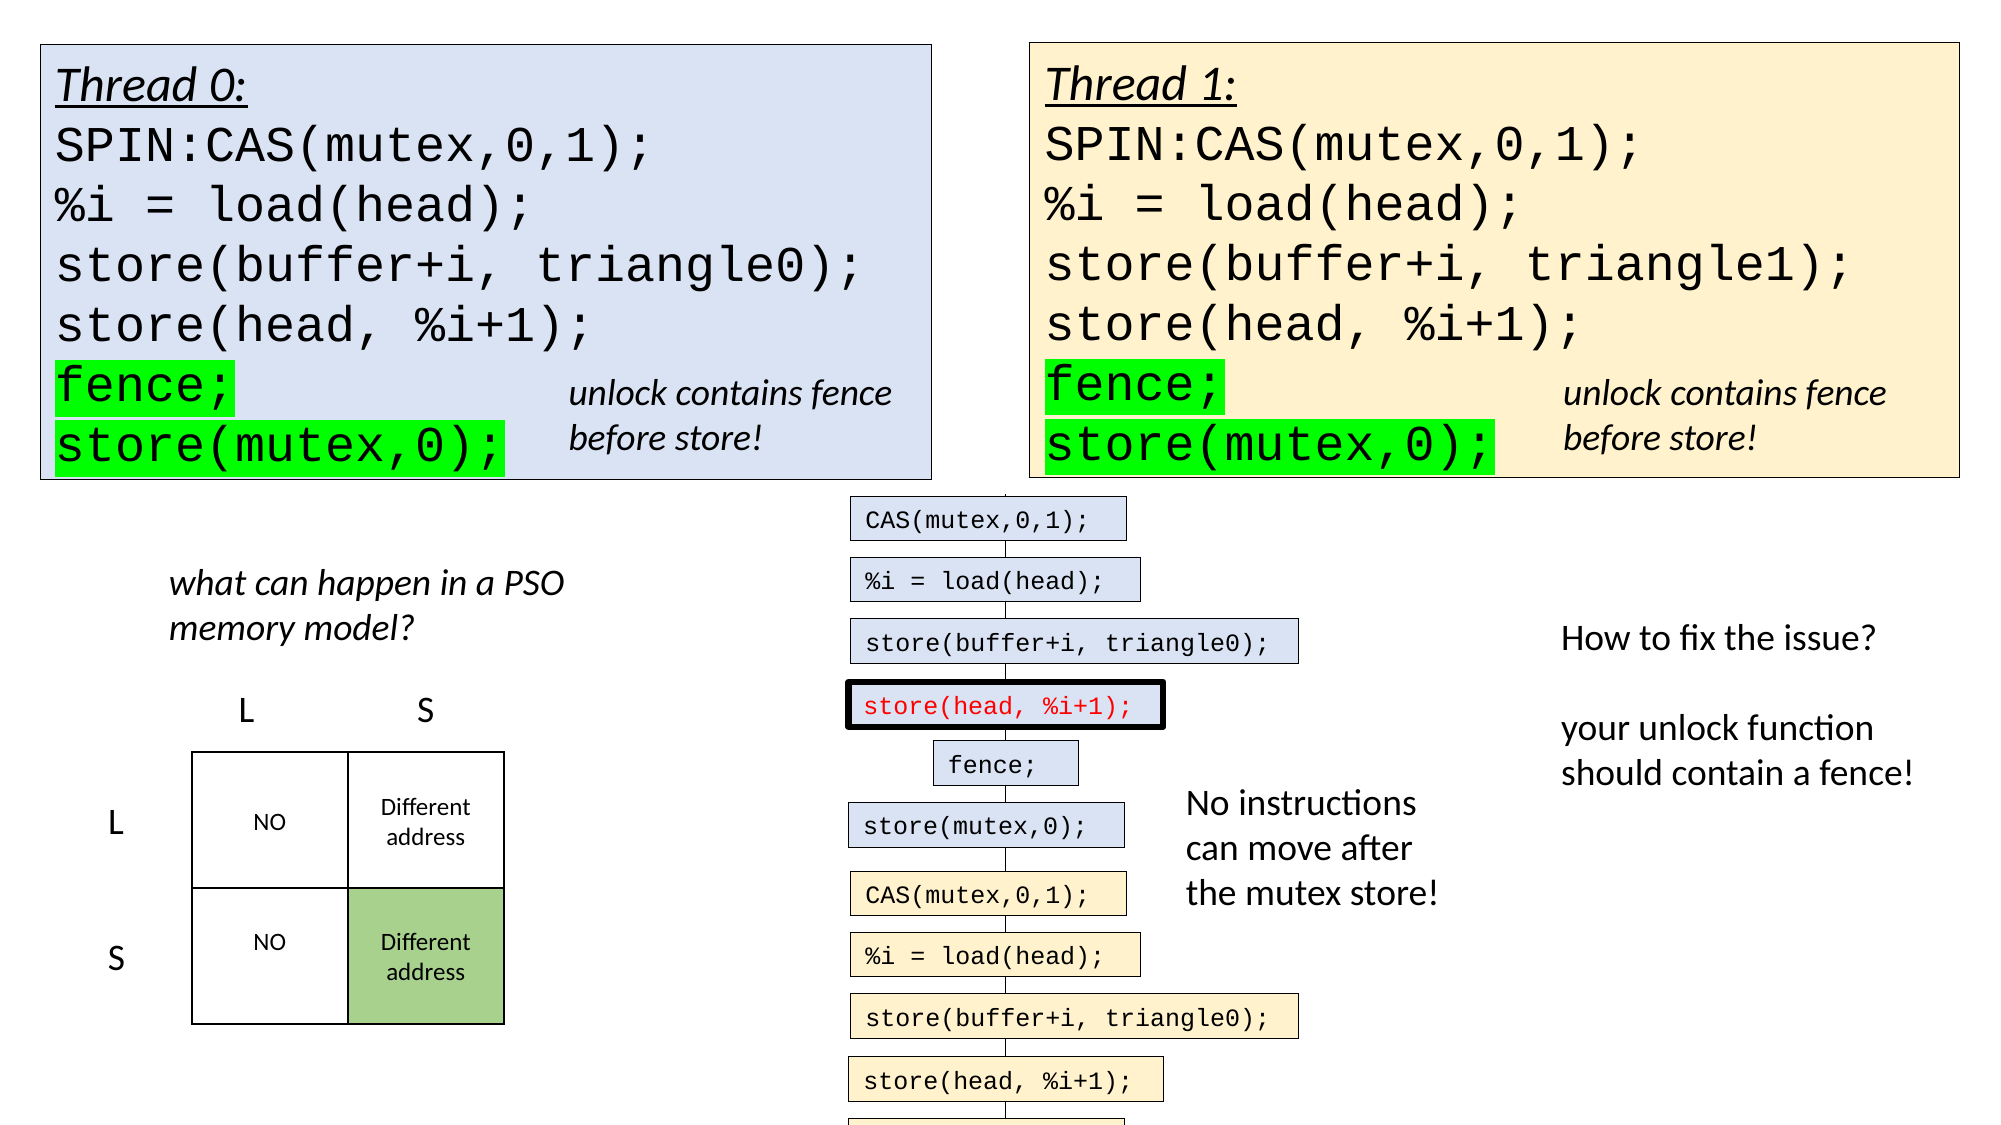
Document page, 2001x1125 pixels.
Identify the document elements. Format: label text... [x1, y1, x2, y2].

text_box store(mutex,0); [1006, 802, 1125, 848]
text_box NO [191, 751, 349, 887]
text_box L [223, 678, 270, 738]
text_box what can happen in a PSO memory model? [154, 551, 580, 656]
text_box S [93, 925, 141, 986]
text_box store(buffer+i, triangle0); [1006, 618, 1299, 664]
text_box How to fix the issue? your unlock function should contain a fence! [1546, 605, 1931, 800]
text_box Thread 1: SPIN:CAS(mutex,0,1); %i = load(head); store(buffer+i, triangle1); store(head, %i+1); fence; store(mutex,0); [1029, 42, 1960, 478]
text_box Different address [349, 751, 505, 887]
text_box %i = load(head); [1006, 932, 1141, 977]
text_box store(head, %i+1); [1006, 682, 1164, 727]
text_box store(head, %i+1); [848, 1056, 1005, 1102]
text_box store(head, %i+1); [848, 682, 1005, 727]
text_box S [402, 678, 450, 738]
text_box No instructions can move after the mutex store! [1171, 770, 1455, 920]
text_box fence; [1006, 740, 1079, 786]
text_box CAS(mutex,0,1); [1006, 871, 1127, 916]
text_box store(mutex,0); [848, 802, 1005, 848]
text_box CAS(mutex,0,1); [1006, 496, 1127, 541]
text_box %i = load(head); [1006, 557, 1141, 602]
text_box store(buffer+i, triangle0); [1006, 993, 1299, 1039]
text_box store(mutex,0); [848, 1118, 1005, 1125]
text_box Different address [349, 887, 505, 1025]
text_box CAS(mutex,0,1); [850, 871, 1005, 916]
text_box unlock contains fence before store! [1548, 360, 1903, 466]
text_box NO [191, 887, 349, 1025]
text_box %i = load(head); [850, 557, 1005, 602]
text_box Thread 0: SPIN:CAS(mutex,0,1); %i = load(head); store(buffer+i, triangle0); store(head, %i+1); fence; store(mutex,0); [40, 44, 932, 480]
text_box CAS(mutex,0,1); [850, 496, 1005, 541]
text_box %i = load(head); [850, 932, 1005, 977]
text_box store(buffer+i, triangle0); [850, 993, 1005, 1039]
text_box fence; [933, 740, 1005, 786]
text_box L [93, 789, 139, 850]
text_box store(mutex,0); [1006, 1118, 1125, 1125]
text_box store(head, %i+1); [1006, 1056, 1164, 1102]
text_box store(buffer+i, triangle0); [850, 618, 1005, 664]
text_box unlock contains fence before store! [553, 360, 908, 465]
